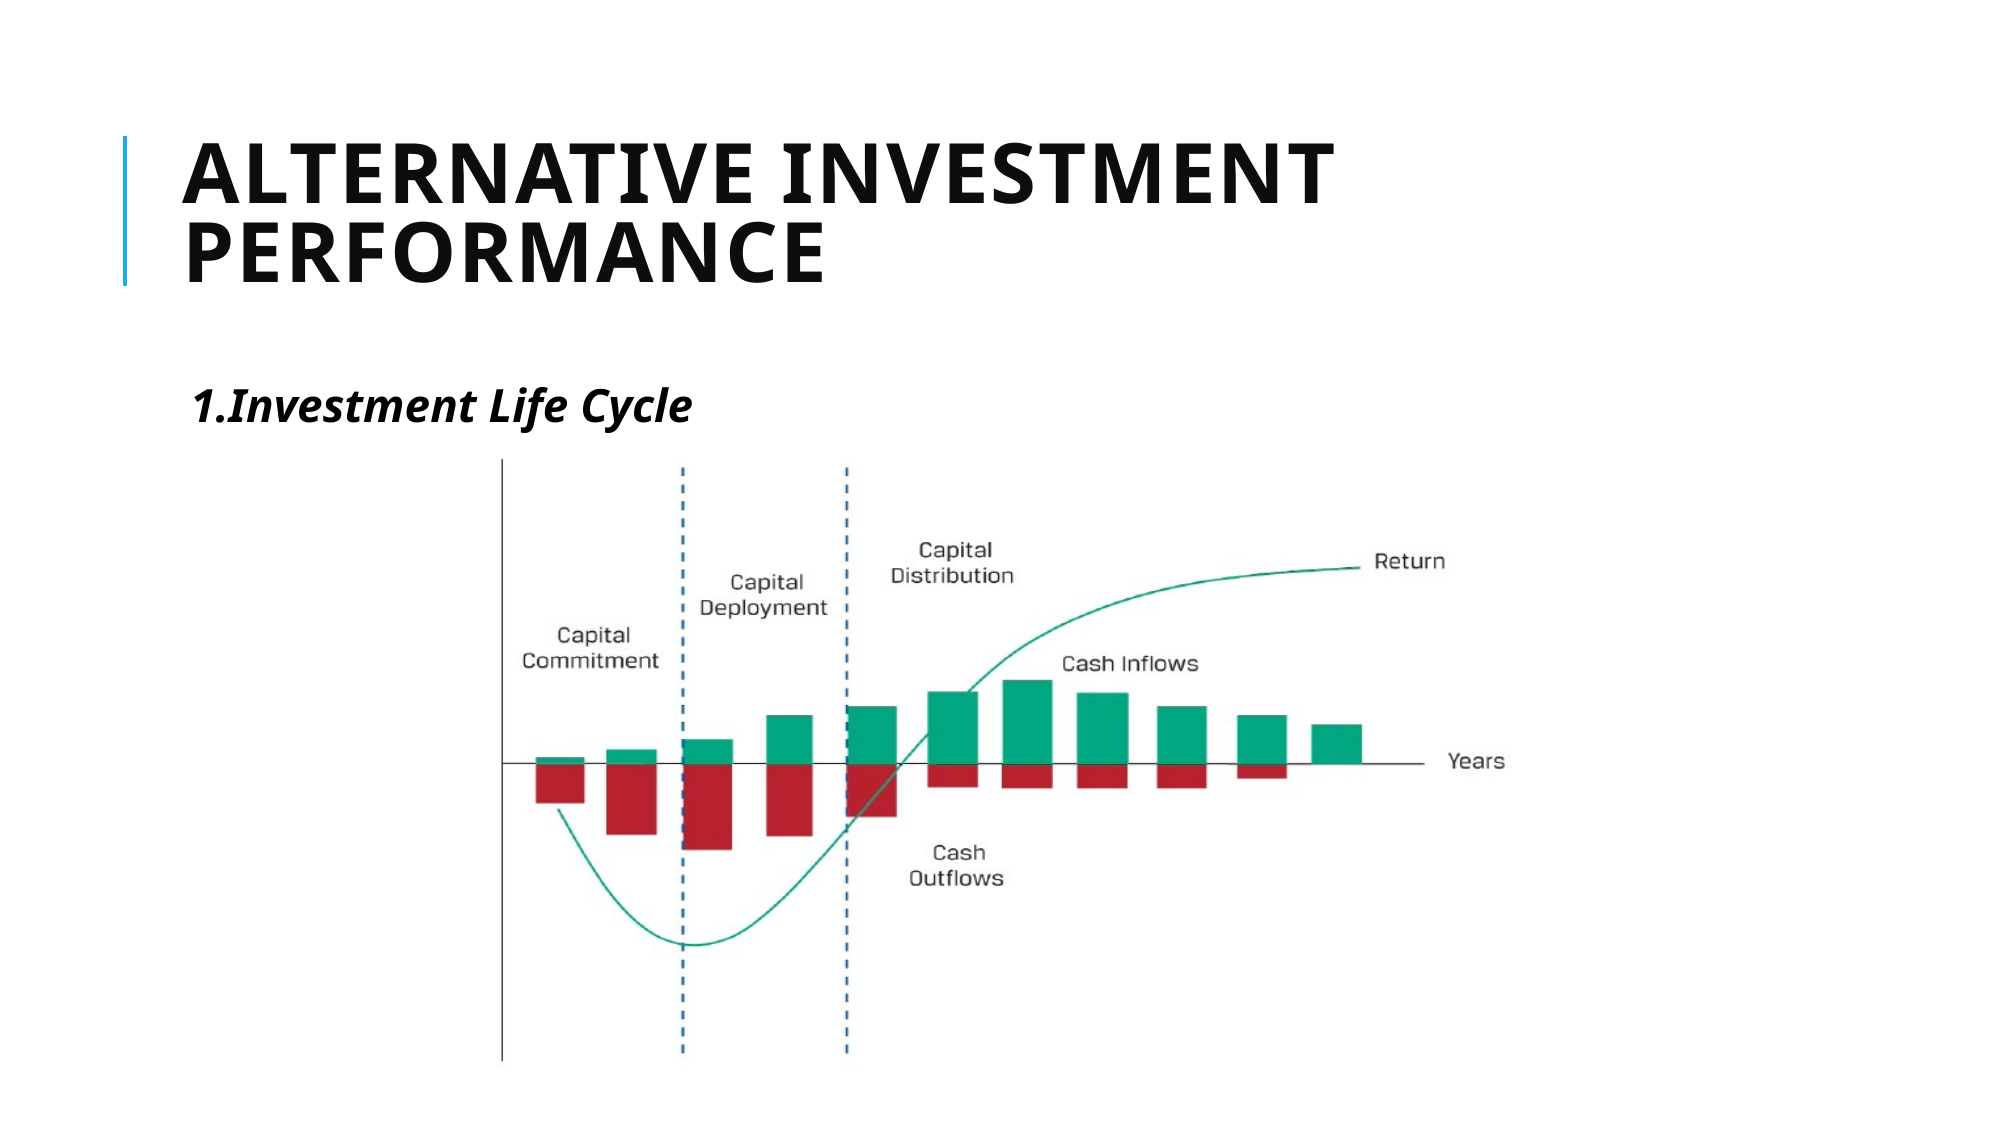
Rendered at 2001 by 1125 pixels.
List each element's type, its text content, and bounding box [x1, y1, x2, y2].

list 1.Investment Life Cycle [168, 375, 1763, 1035]
title ALTERNATIVE INVESTMENT PERFORMANCE [168, 96, 1763, 342]
picture [486, 450, 1514, 1069]
